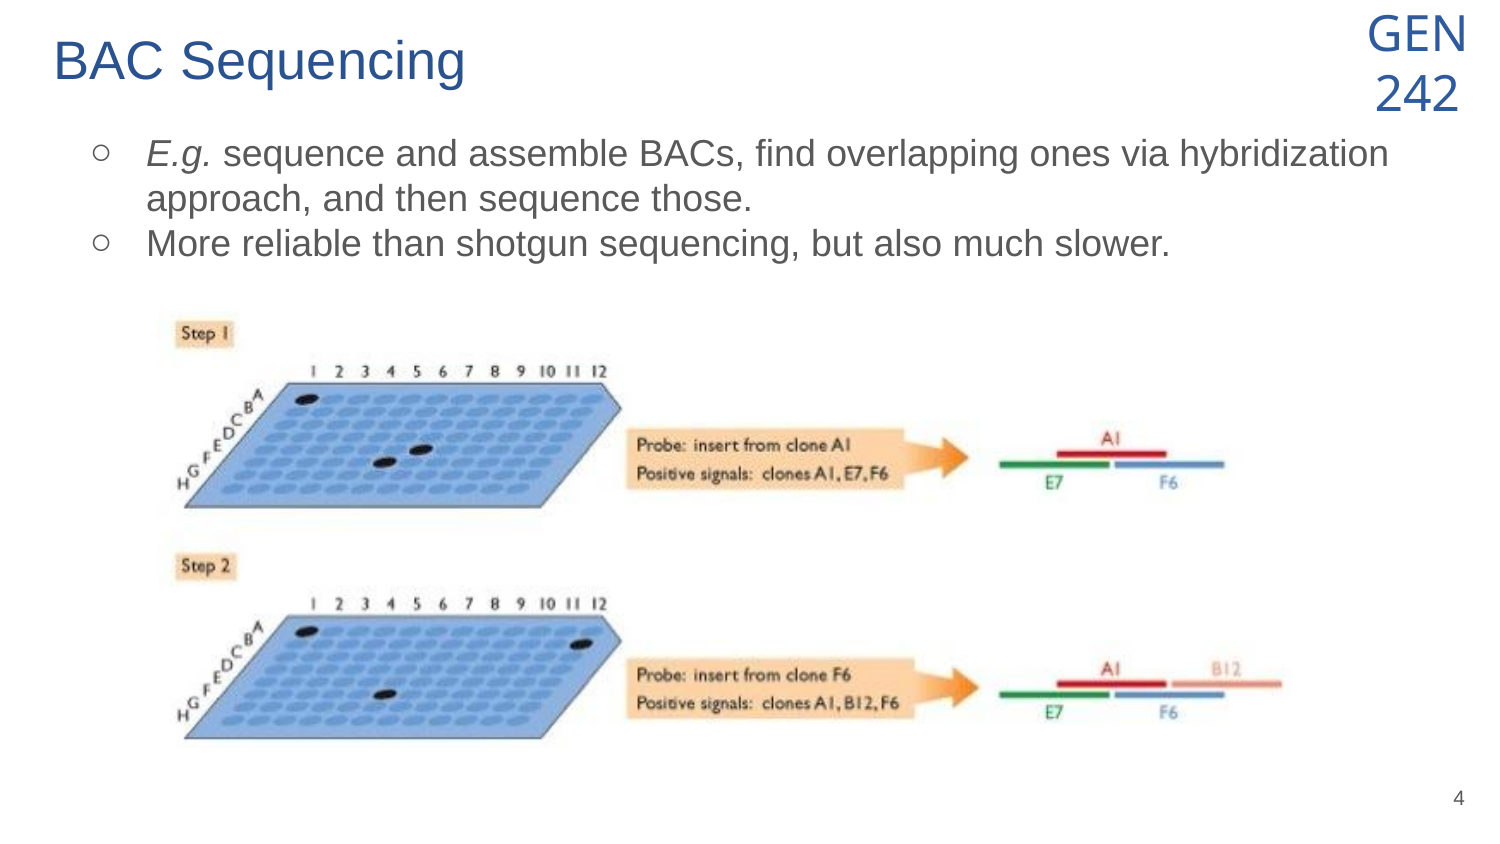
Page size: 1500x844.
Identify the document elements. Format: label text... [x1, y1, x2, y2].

slide_number ‹#› [1389, 764, 1480, 830]
text_box E.g. sequence and assemble BACs, find overlapping ones via hybridization approach, and then sequence those. More reliable than shotgun sequencing, but also much slower. [56, 113, 1471, 216]
picture [156, 311, 1296, 749]
title BAC Sequencing [38, 10, 1437, 105]
